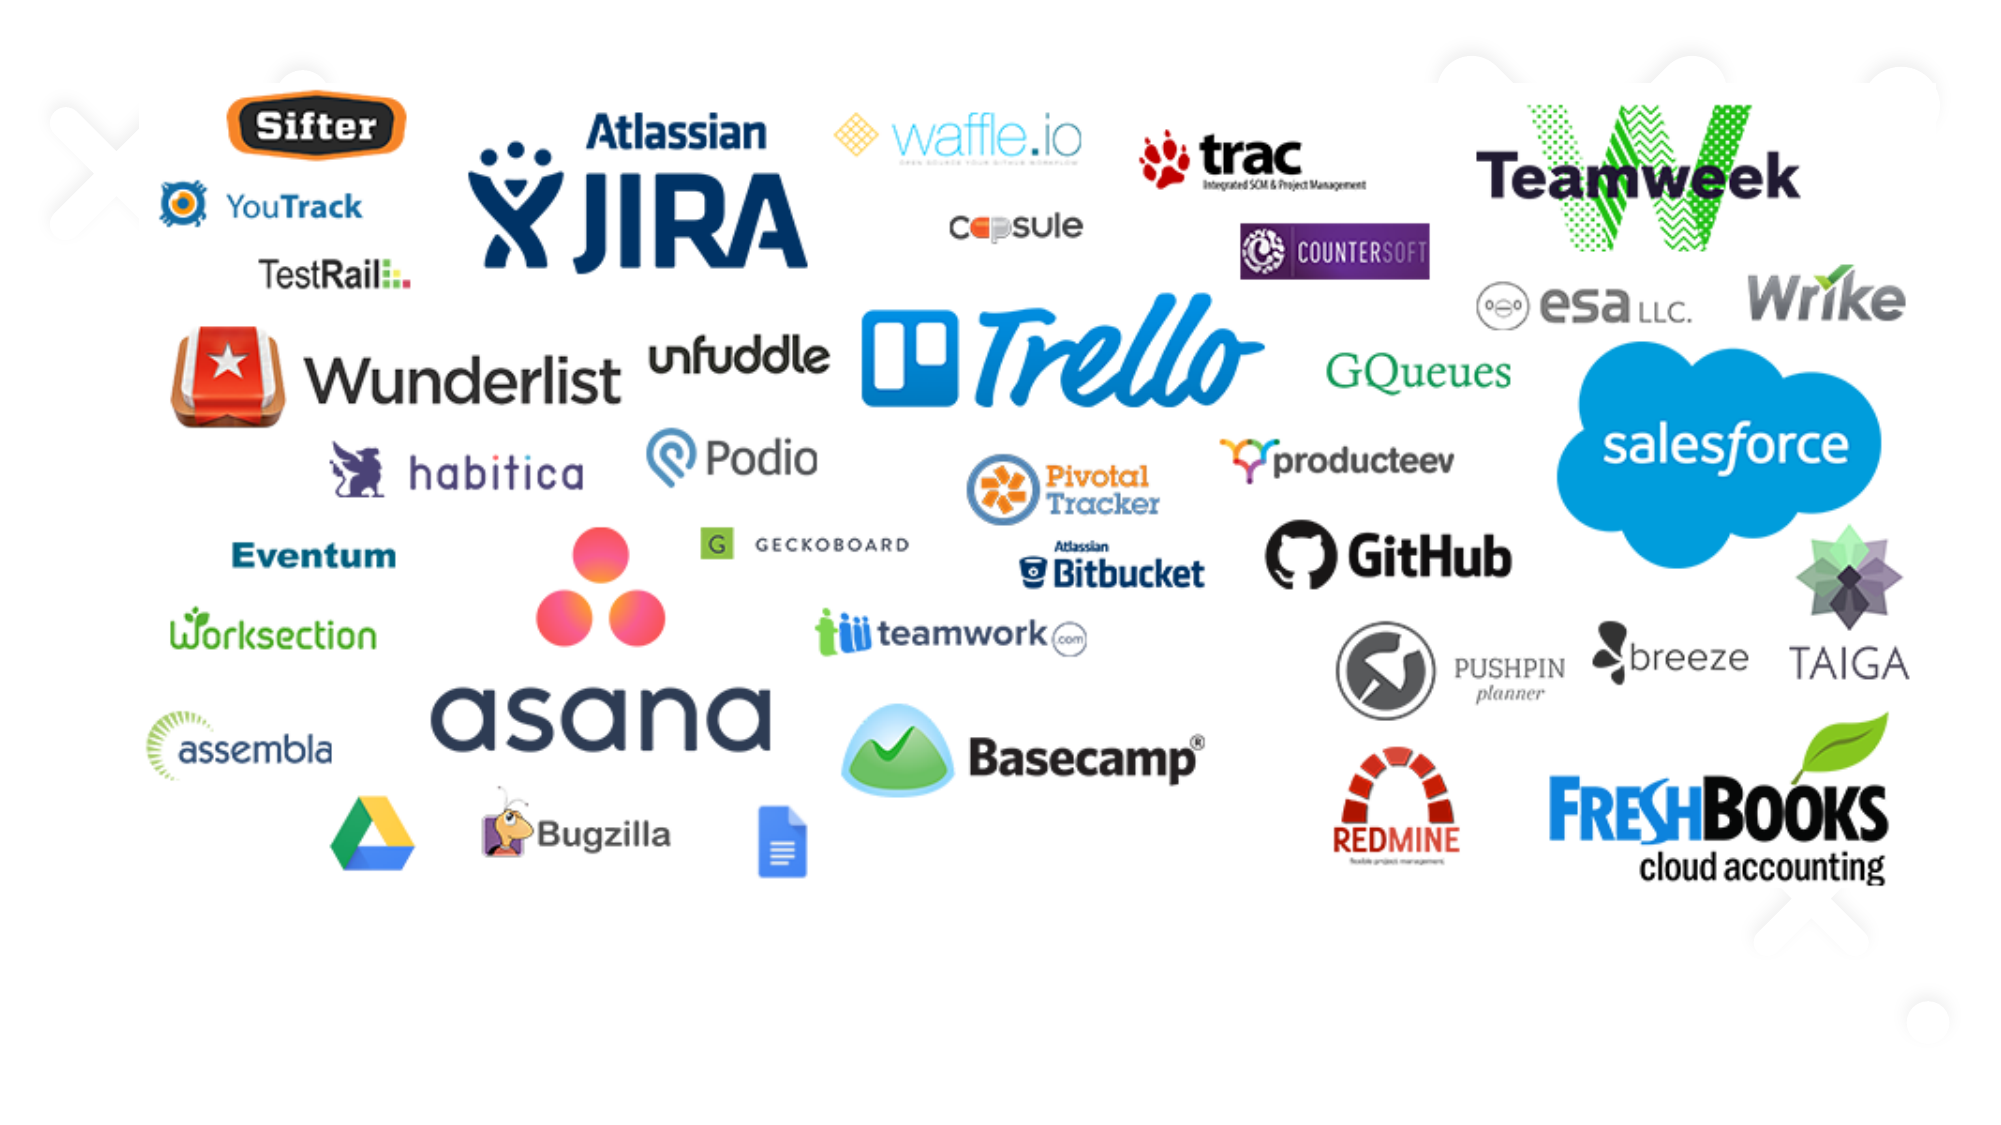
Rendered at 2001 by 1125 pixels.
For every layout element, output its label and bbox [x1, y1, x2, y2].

picture [139, 83, 1936, 888]
